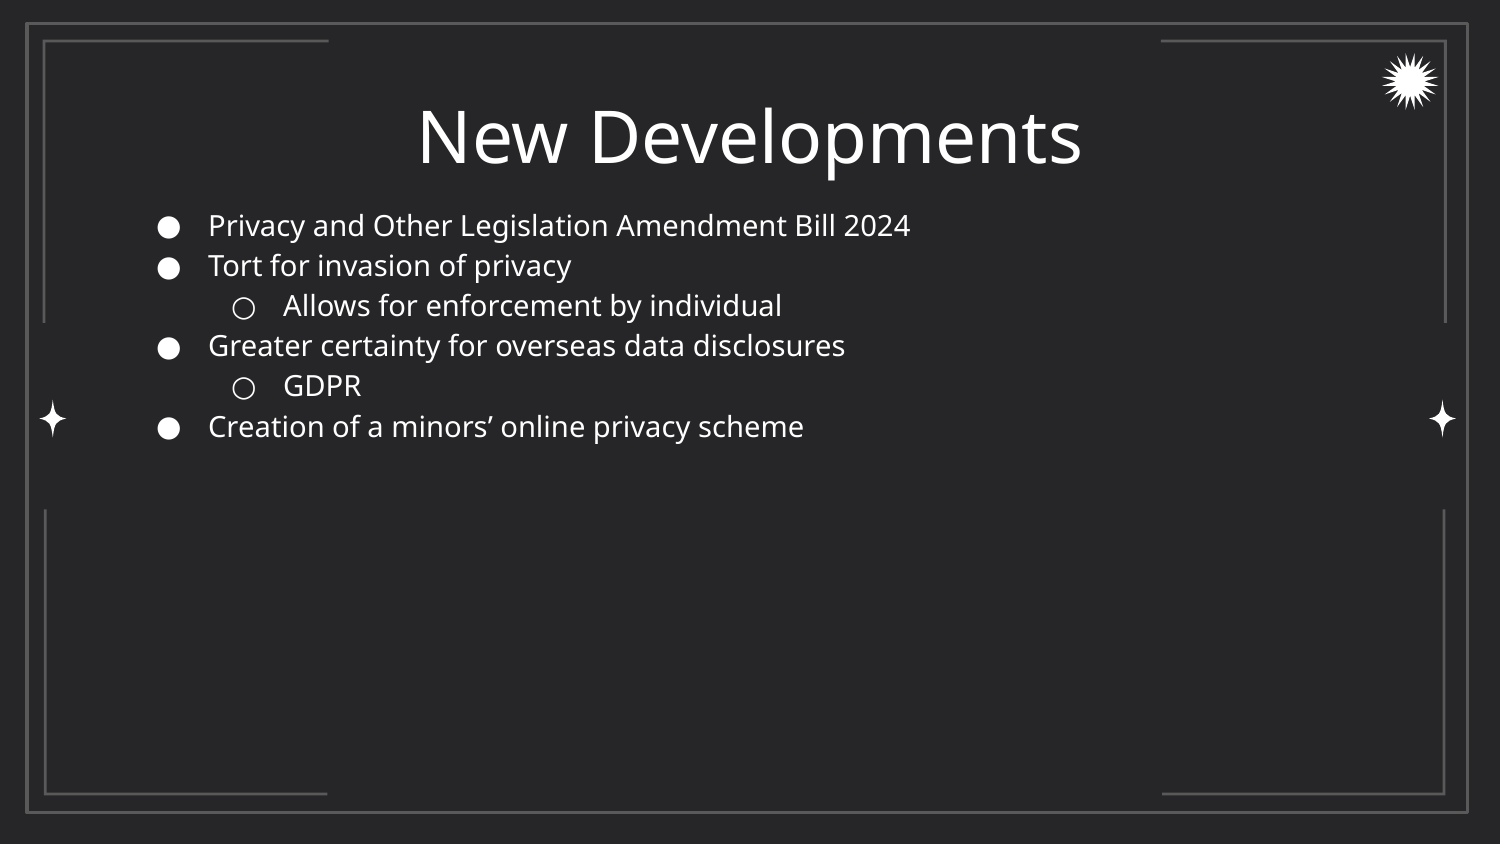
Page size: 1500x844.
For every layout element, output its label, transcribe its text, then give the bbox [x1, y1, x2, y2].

title New Developments [116, 85, 1383, 180]
list Privacy and Other Legislation Amendment Bill 2024 Tort for invasion of privacy Allows for enforcement by individual Greater certainty for overseas data disclosures GDPR Creation of a minors’ online privacy scheme [118, 186, 1382, 762]
